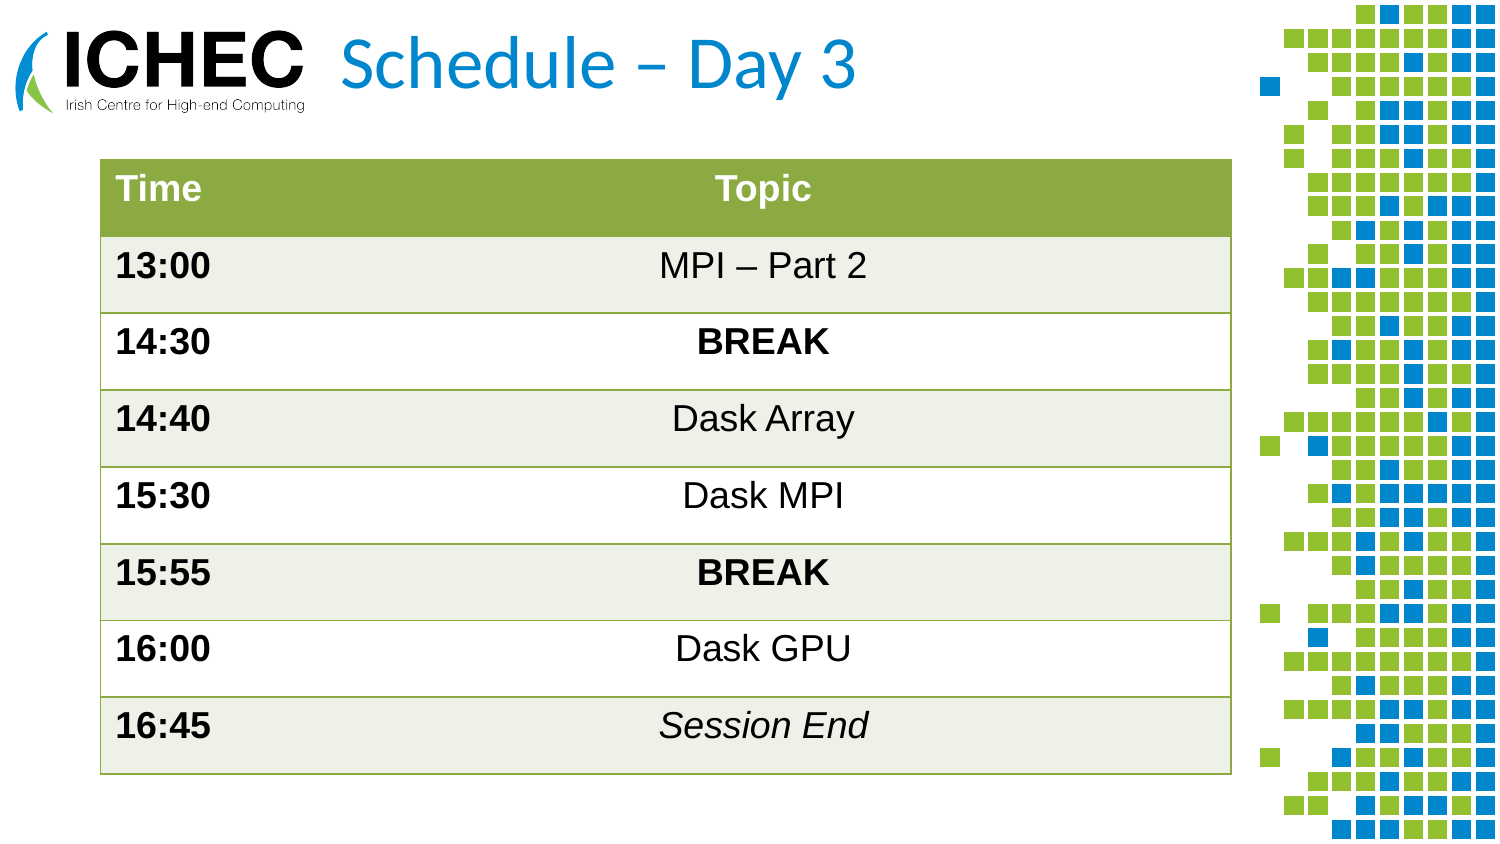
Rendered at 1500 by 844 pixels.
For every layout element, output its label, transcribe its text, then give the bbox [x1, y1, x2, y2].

table_cell Session End [296, 698, 1230, 773]
table_cell 16:45 [101, 698, 296, 773]
picture [14, 29, 307, 114]
table_cell Dask GPU [296, 621, 1230, 696]
table_header Time [101, 161, 296, 236]
table_cell 14:30 [101, 314, 296, 389]
table_cell Dask MPI [296, 468, 1230, 543]
table_cell 15:55 [101, 545, 296, 620]
table_cell 14:40 [101, 391, 296, 466]
table_cell Dask Array [296, 391, 1230, 466]
table_cell 15:30 [101, 468, 296, 543]
title Schedule – Day 3 [325, 0, 1149, 119]
table_cell 13:00 [101, 237, 296, 312]
table_cell 16:00 [101, 621, 296, 696]
table_header Topic [296, 161, 1230, 236]
table_cell MPI – Part 2 [296, 237, 1230, 312]
table_cell BREAK [296, 545, 1230, 620]
table_cell BREAK [296, 314, 1230, 389]
